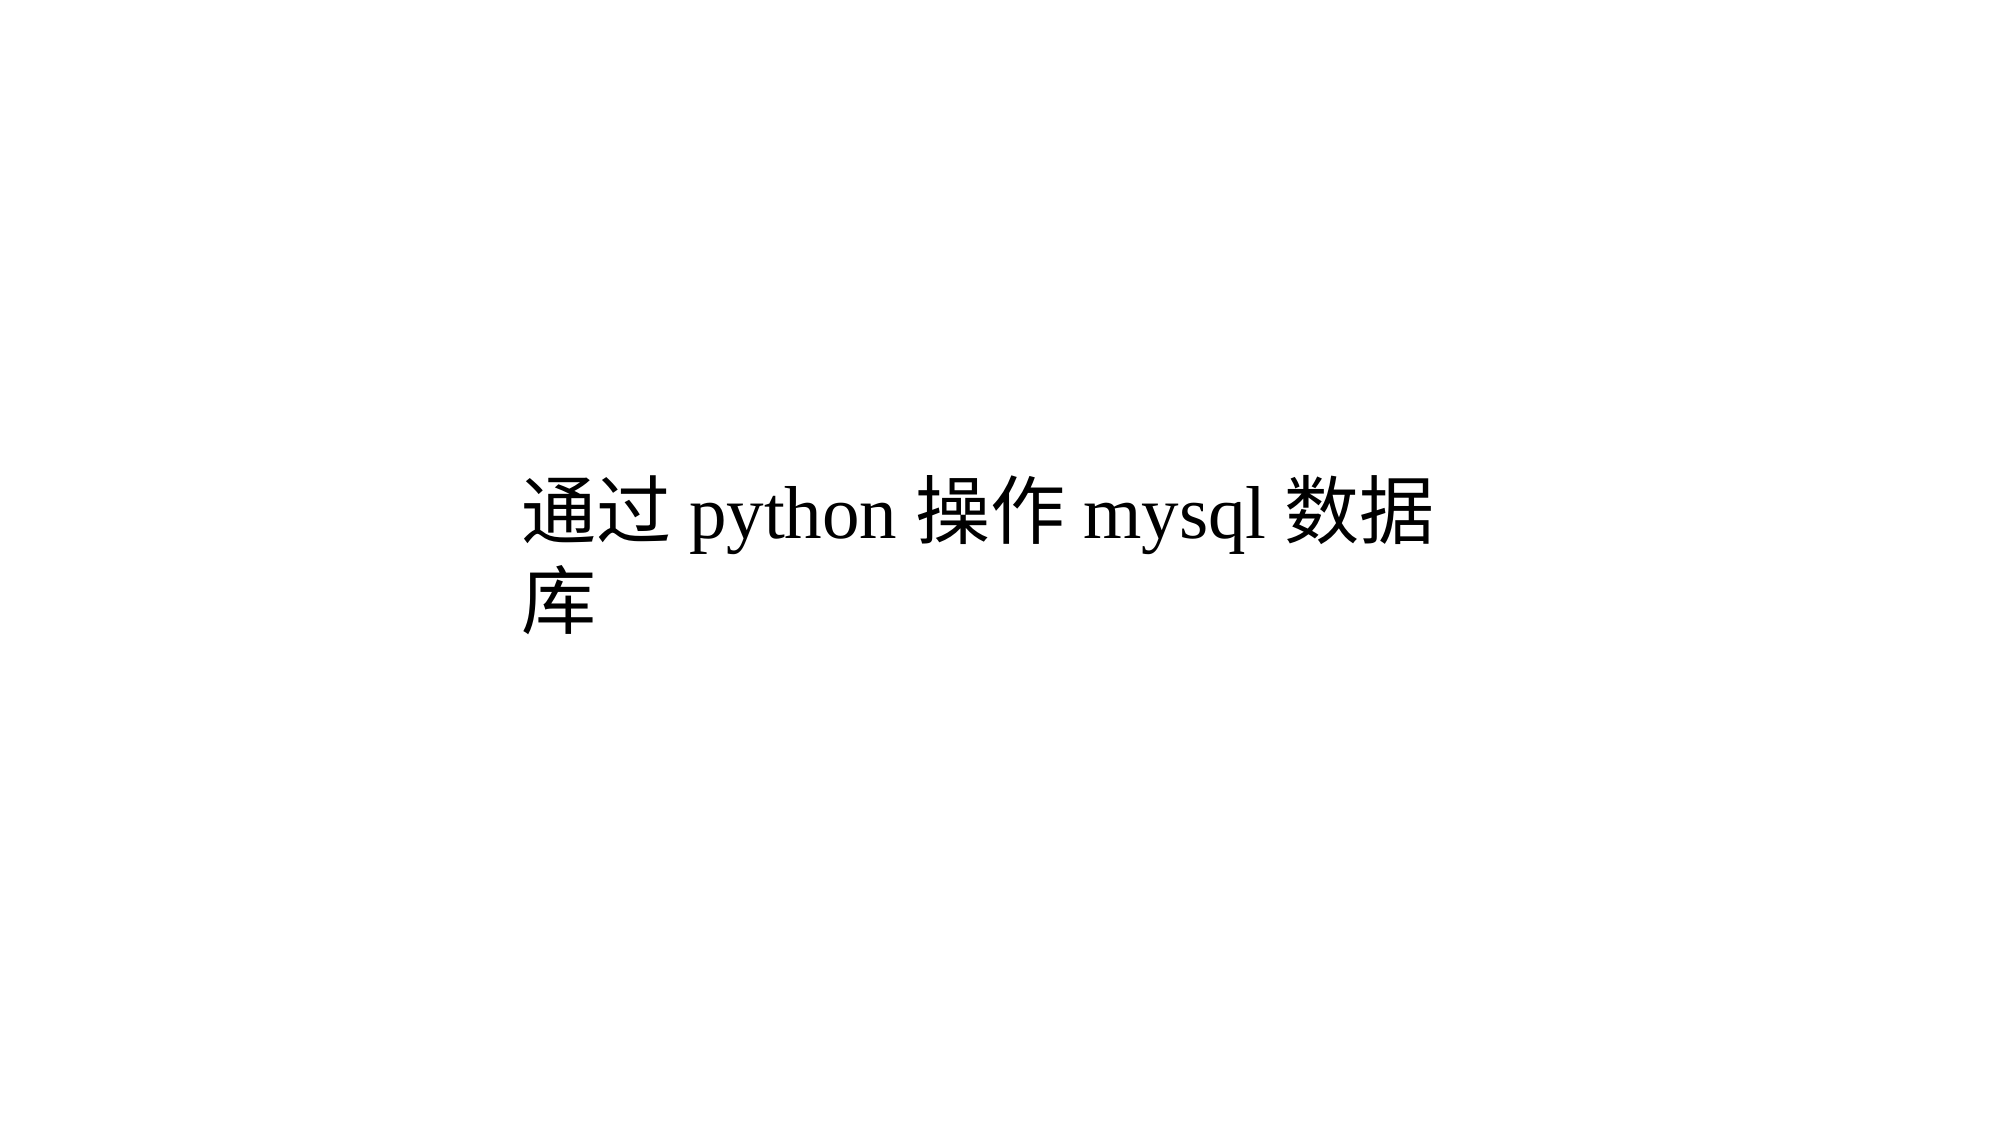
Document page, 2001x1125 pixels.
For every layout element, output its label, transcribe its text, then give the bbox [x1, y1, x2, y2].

text_box 通过python操作mysql数据库 [506, 456, 1494, 652]
